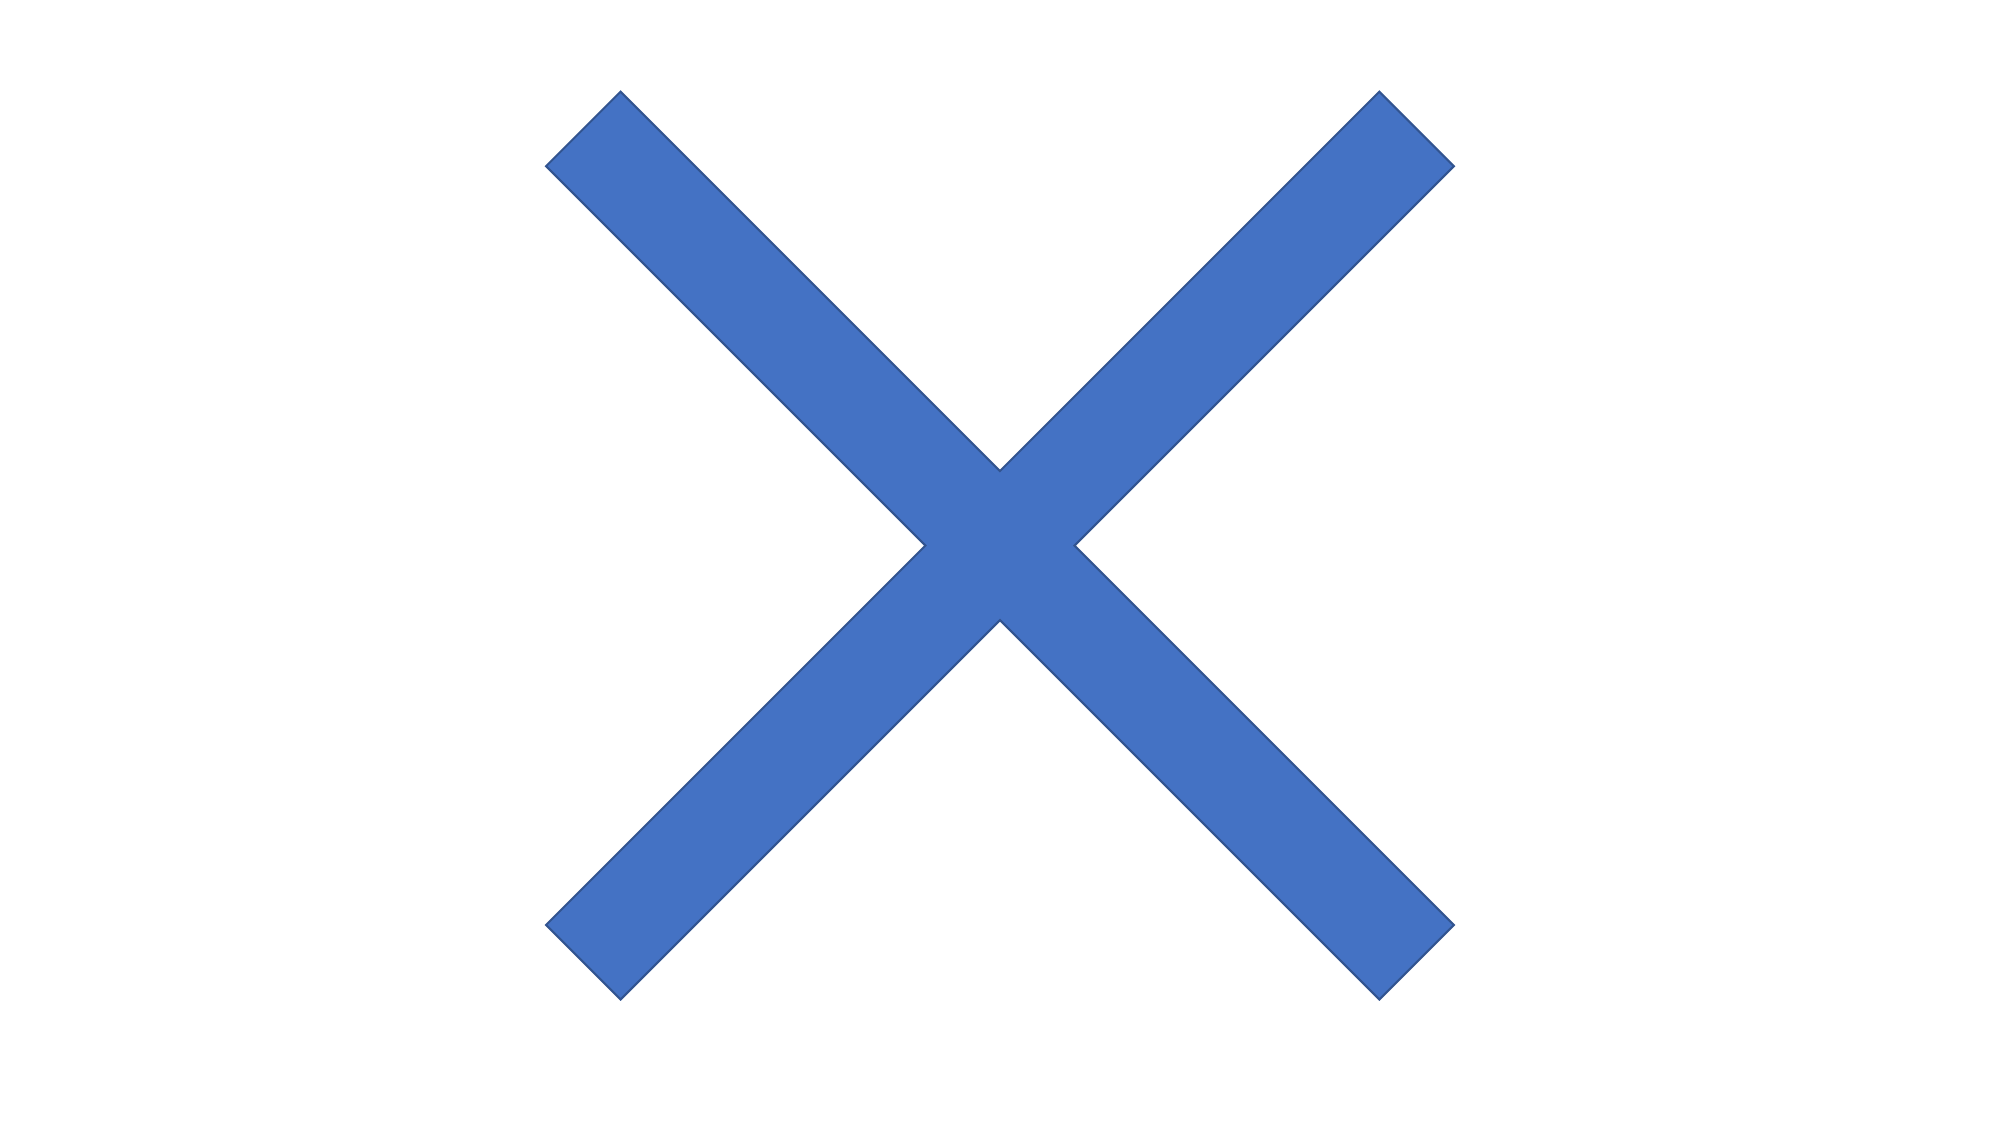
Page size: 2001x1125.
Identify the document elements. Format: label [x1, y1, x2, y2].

text_box [544, 90, 1456, 1001]
